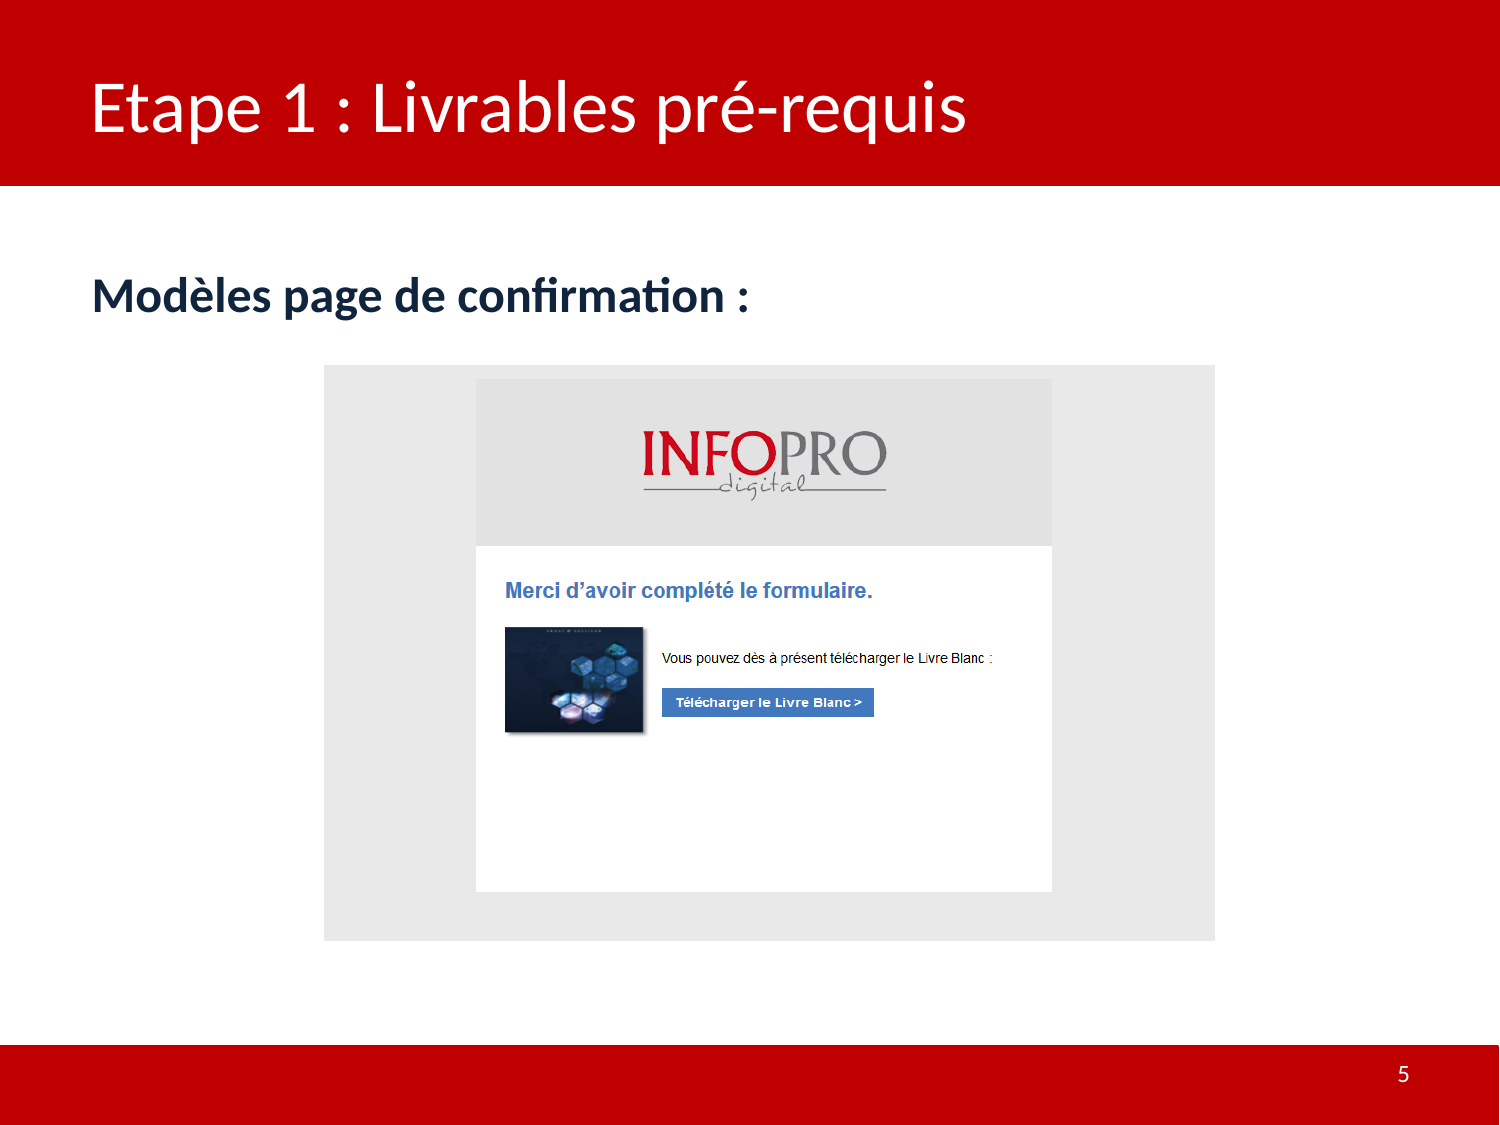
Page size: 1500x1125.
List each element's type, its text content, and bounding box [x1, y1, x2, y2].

slide_number 5 [1074, 1042, 1425, 1103]
picture [324, 365, 1215, 941]
title Etape 1 : Livrables pré-requis [75, 8, 1425, 197]
list Modèles page de confirmation : [76, 255, 1427, 1047]
